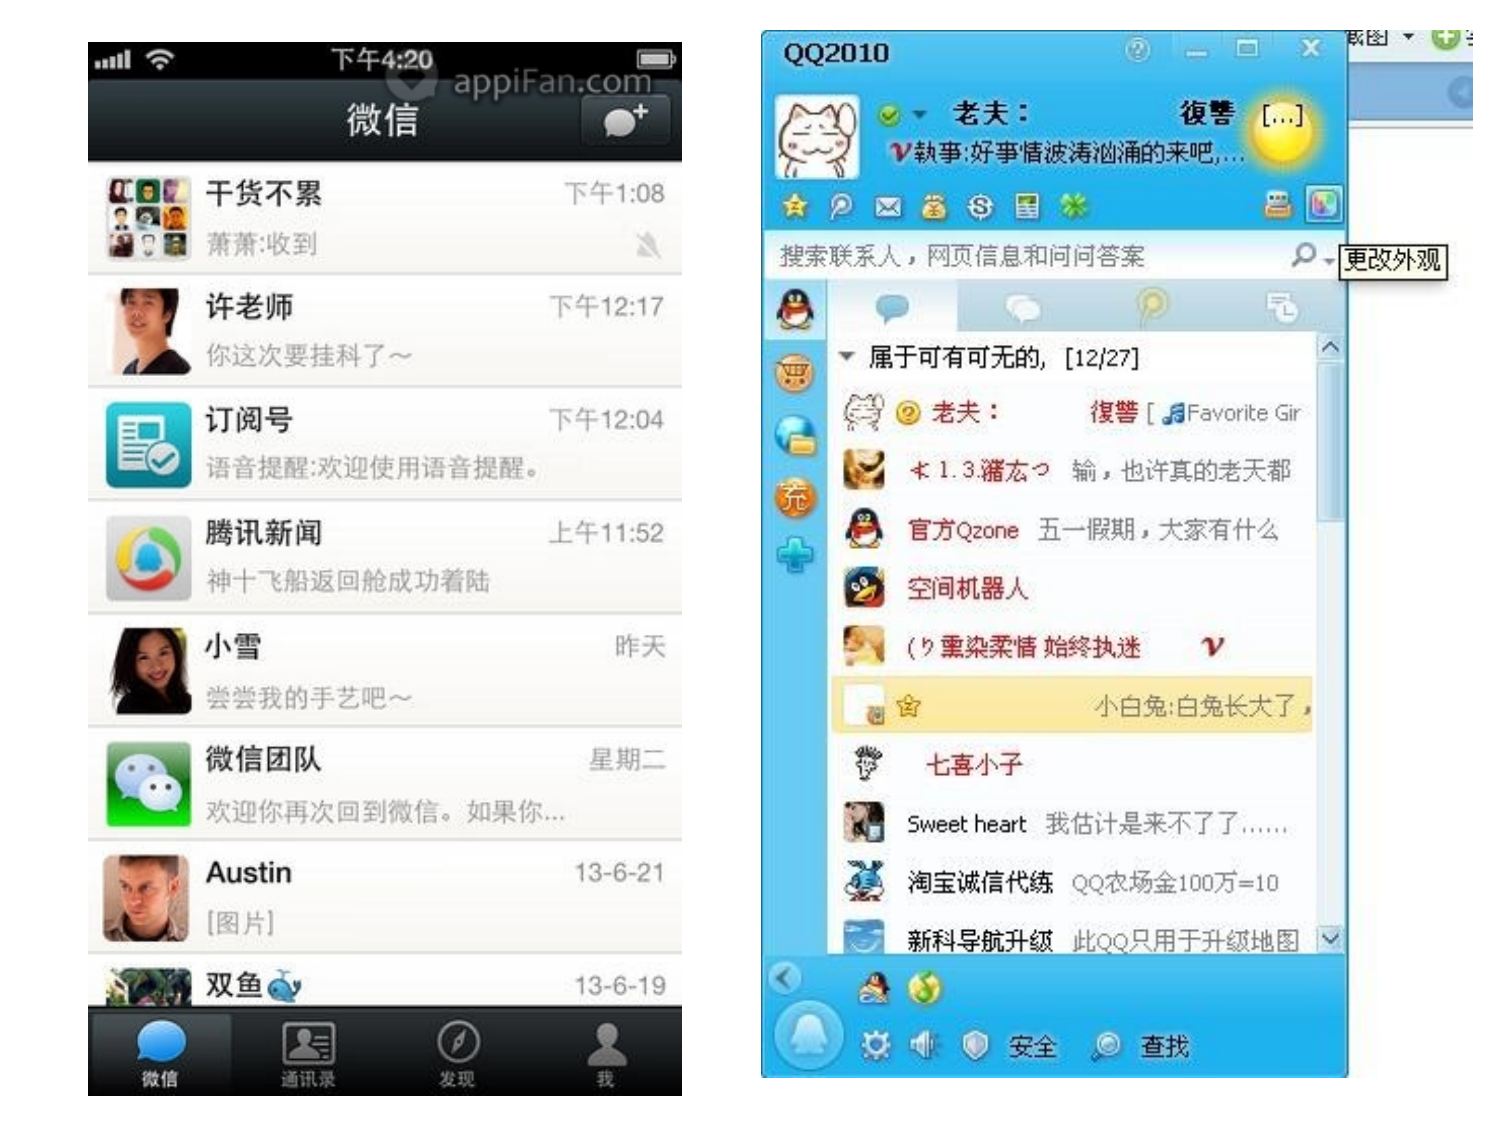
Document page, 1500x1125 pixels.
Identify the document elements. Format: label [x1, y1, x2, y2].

picture [761, 30, 1473, 1078]
list [88, 42, 683, 1097]
